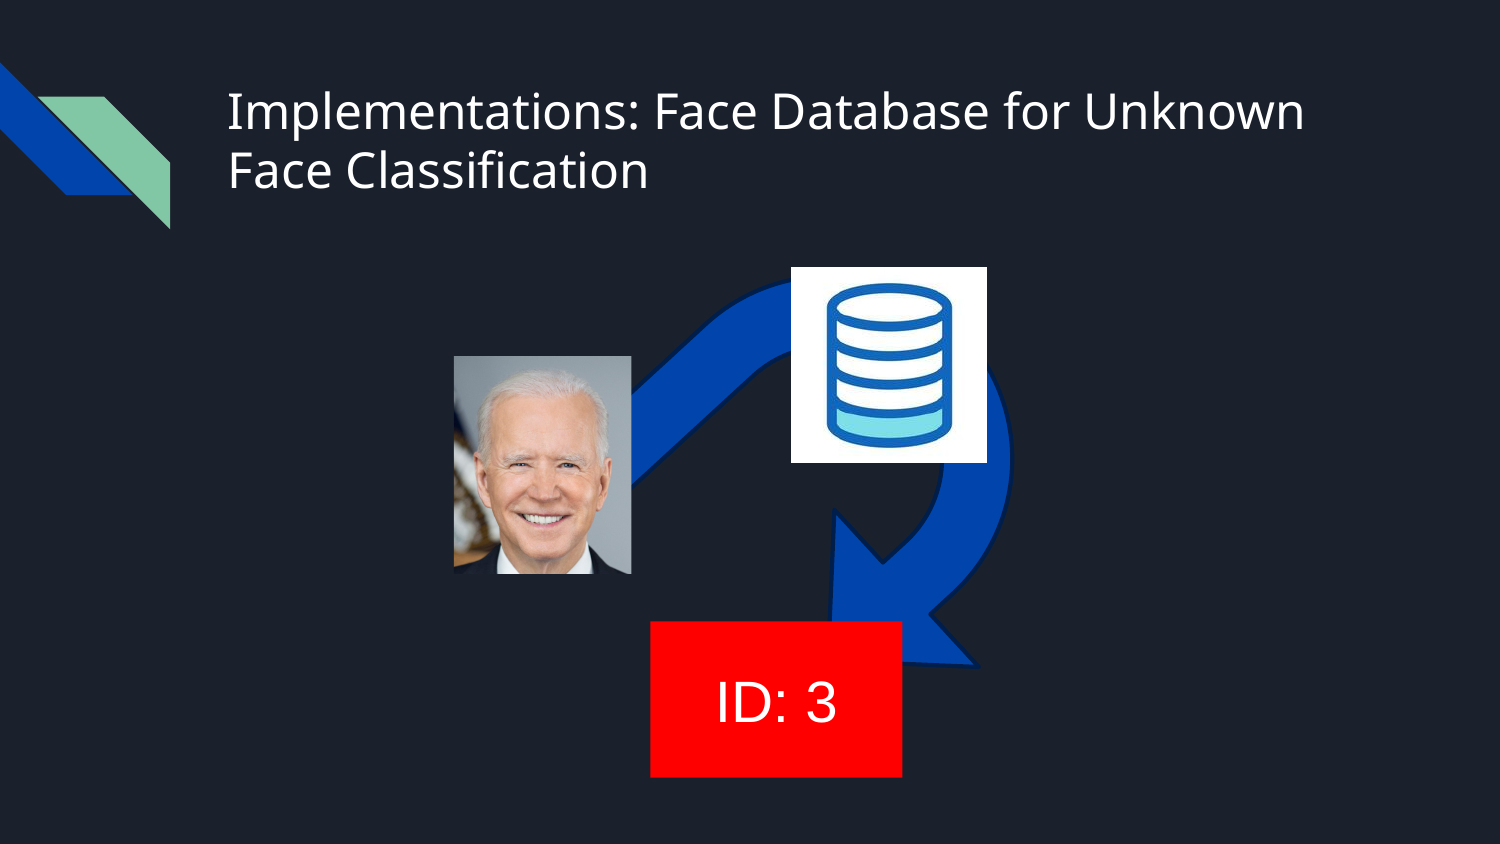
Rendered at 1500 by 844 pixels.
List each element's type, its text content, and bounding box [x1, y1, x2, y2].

text_box [636, 278, 786, 487]
picture [791, 266, 988, 463]
text_box ID: 3 [648, 619, 905, 780]
title Implementations: Face Database for Unknown Face Classification [212, 64, 1368, 215]
picture [453, 351, 632, 574]
text_box [827, 372, 1015, 670]
